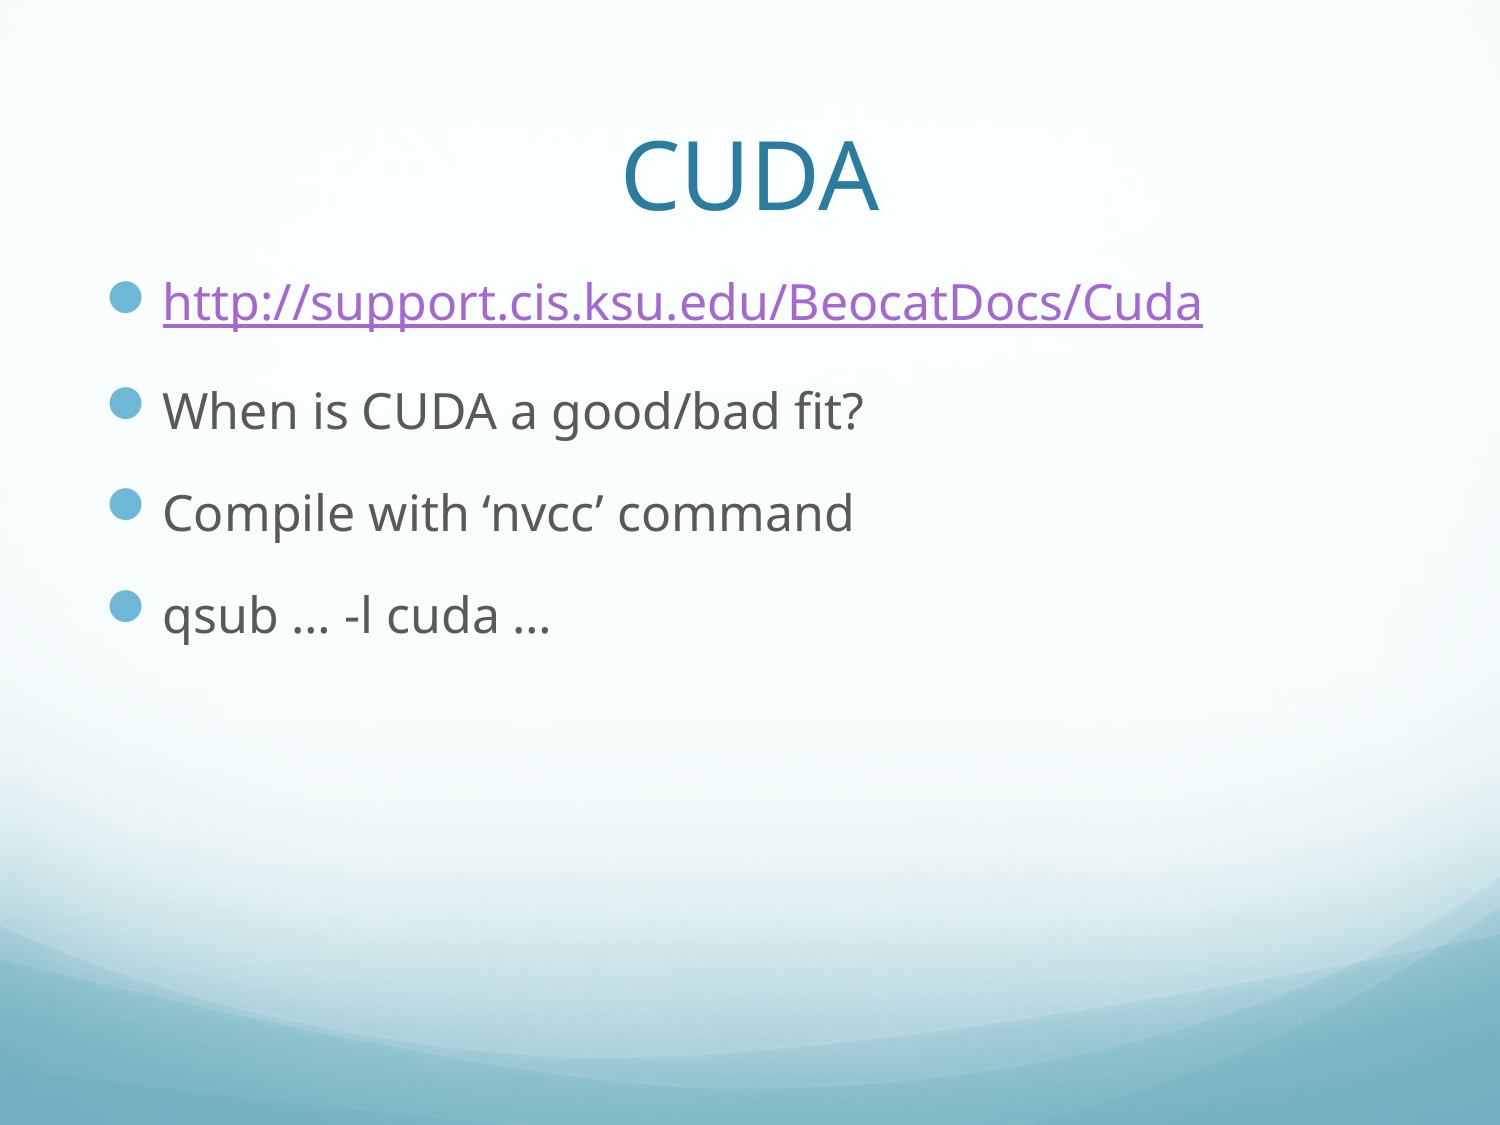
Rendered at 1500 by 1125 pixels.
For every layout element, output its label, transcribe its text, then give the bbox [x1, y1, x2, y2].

title CUDA [90, 17, 1410, 237]
list http://support.cis.ksu.edu/BeocatDocs/Cuda When is CUDA a good/bad fit? Compile with ‘nvcc’ command qsub … -l cuda … [90, 262, 1410, 975]
